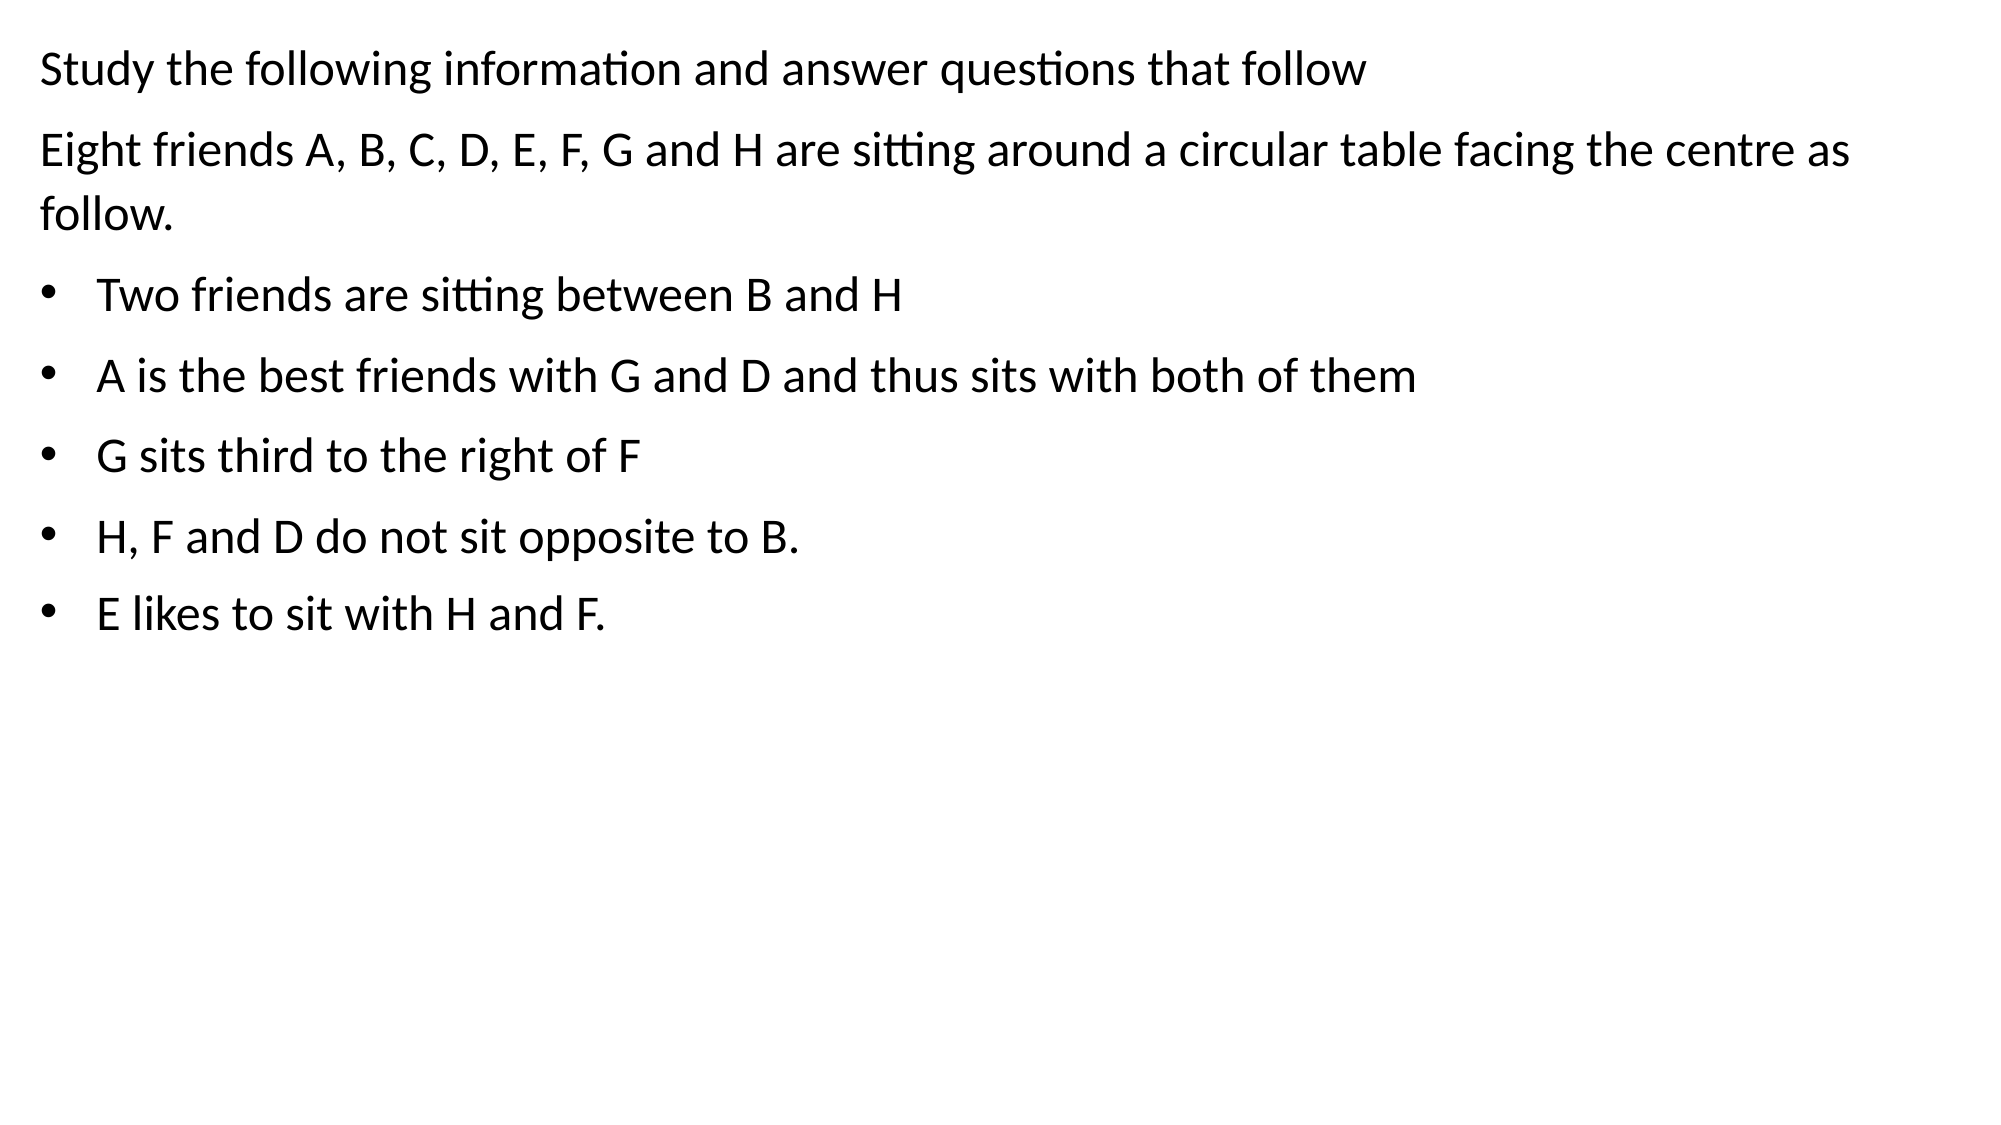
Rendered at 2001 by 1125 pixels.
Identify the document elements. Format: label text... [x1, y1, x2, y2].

text_box Study the following information and answer questions that follow Eight friends A, B, C, D, E, F, G and H are sitting around a circular table facing the centre as follow. Two friends are sitting between B and H A is the best friends with G and D and thus sits with both of them G sits third to the right of F H, F and D do not sit opposite to B. E likes to sit with H and F. [25, 23, 1968, 648]
